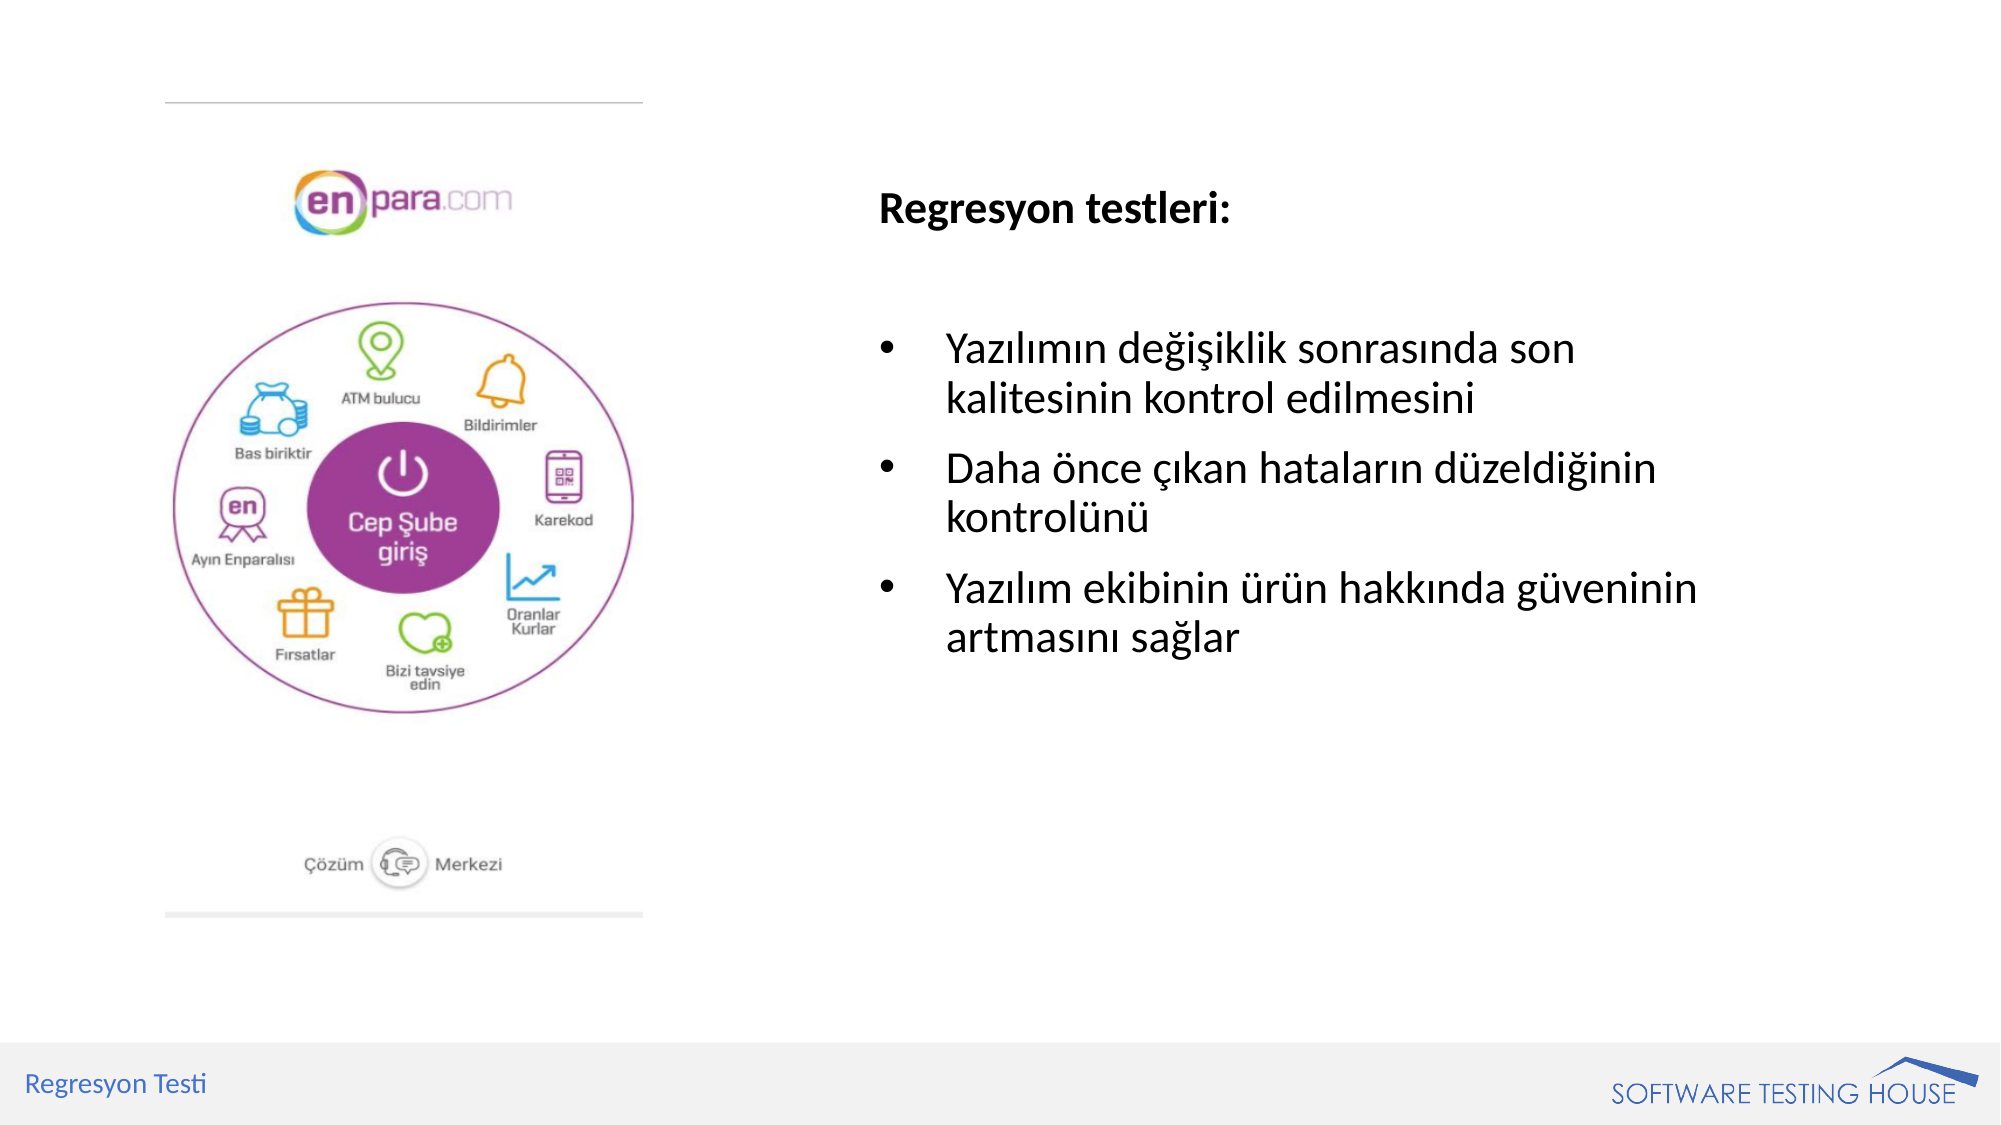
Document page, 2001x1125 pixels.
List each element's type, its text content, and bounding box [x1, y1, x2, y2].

list Regresyon Testi [9, 1052, 856, 1108]
picture [1611, 1056, 1979, 1112]
picture [164, 102, 643, 918]
text_box Regresyon testleri: Yazılımın değişiklik sonrasında son kalitesinin kontrol edilmesini Daha önce çıkan hataların düzeldiğinin kontrolünü Yazılım ekibinin ürün hakkında güveninin artmasını sağlar [855, 176, 1783, 743]
